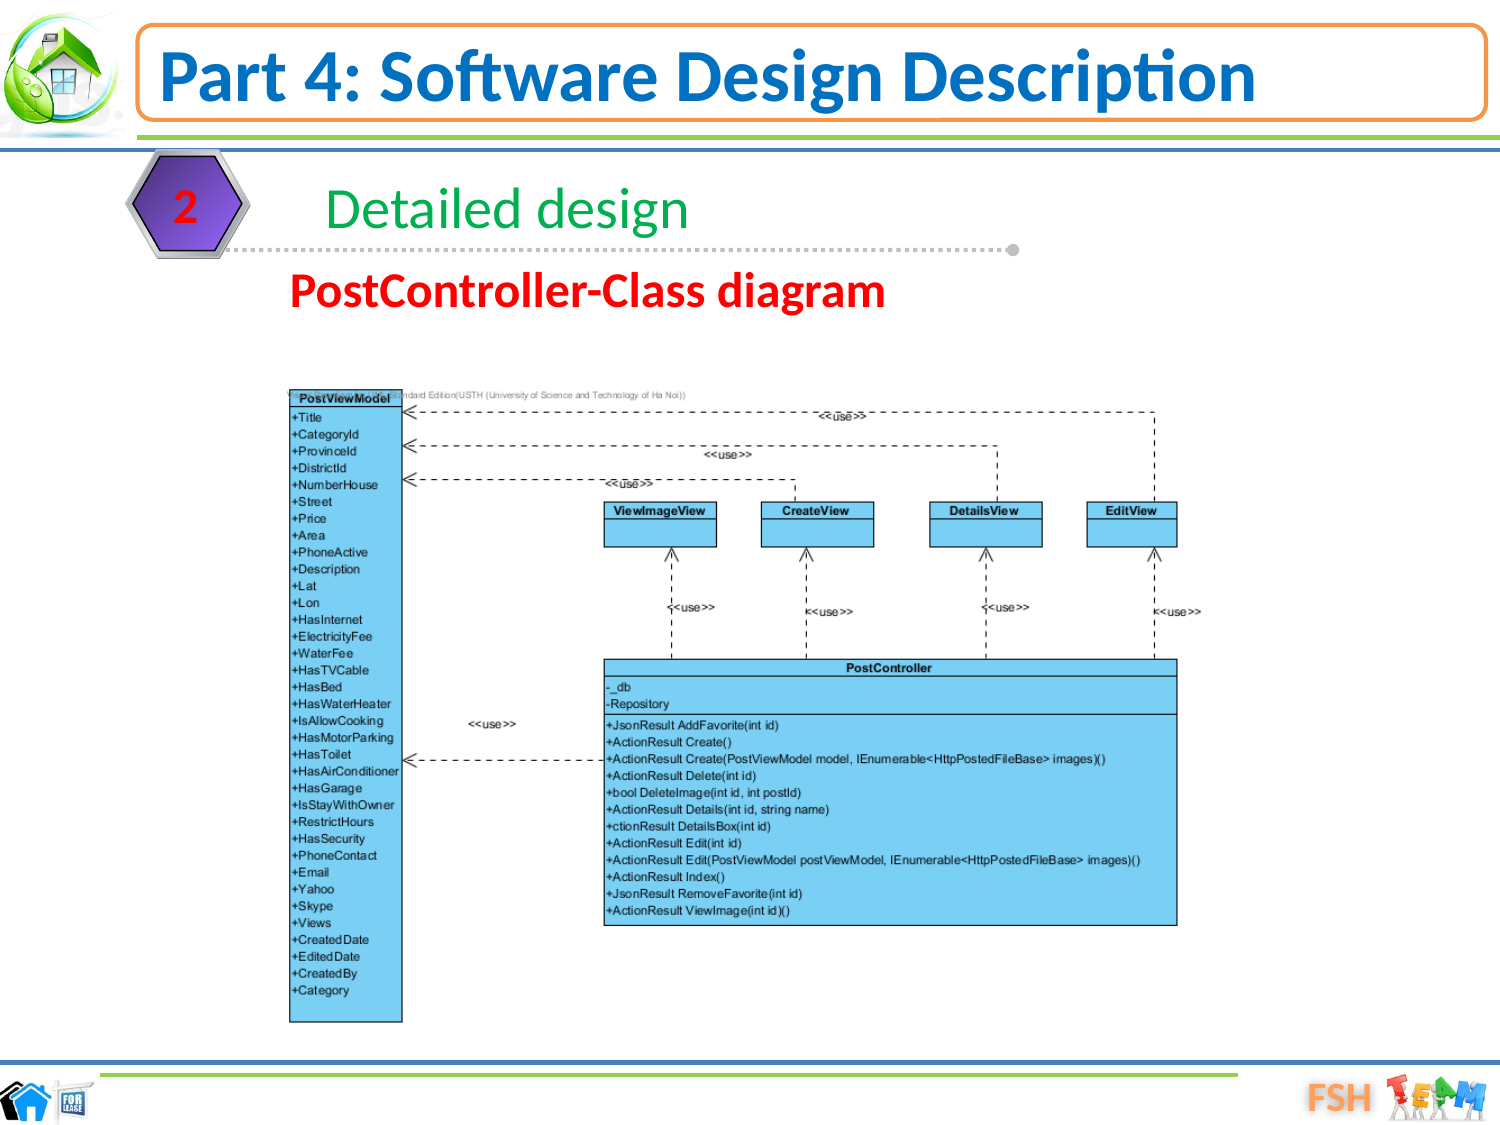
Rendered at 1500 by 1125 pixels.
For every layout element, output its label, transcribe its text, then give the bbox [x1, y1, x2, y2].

text_box PostController-Class diagram [274, 249, 1292, 325]
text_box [125, 149, 1014, 260]
text_box FSH [1292, 1071, 1383, 1125]
picture [1387, 1072, 1487, 1123]
text_box [1274, 22, 1489, 122]
picture [0, 1074, 101, 1125]
text_box Part 4: Software Design Description [144, 18, 1274, 124]
picture [287, 387, 1218, 1026]
picture [0, 11, 126, 138]
text_box [135, 25, 144, 120]
